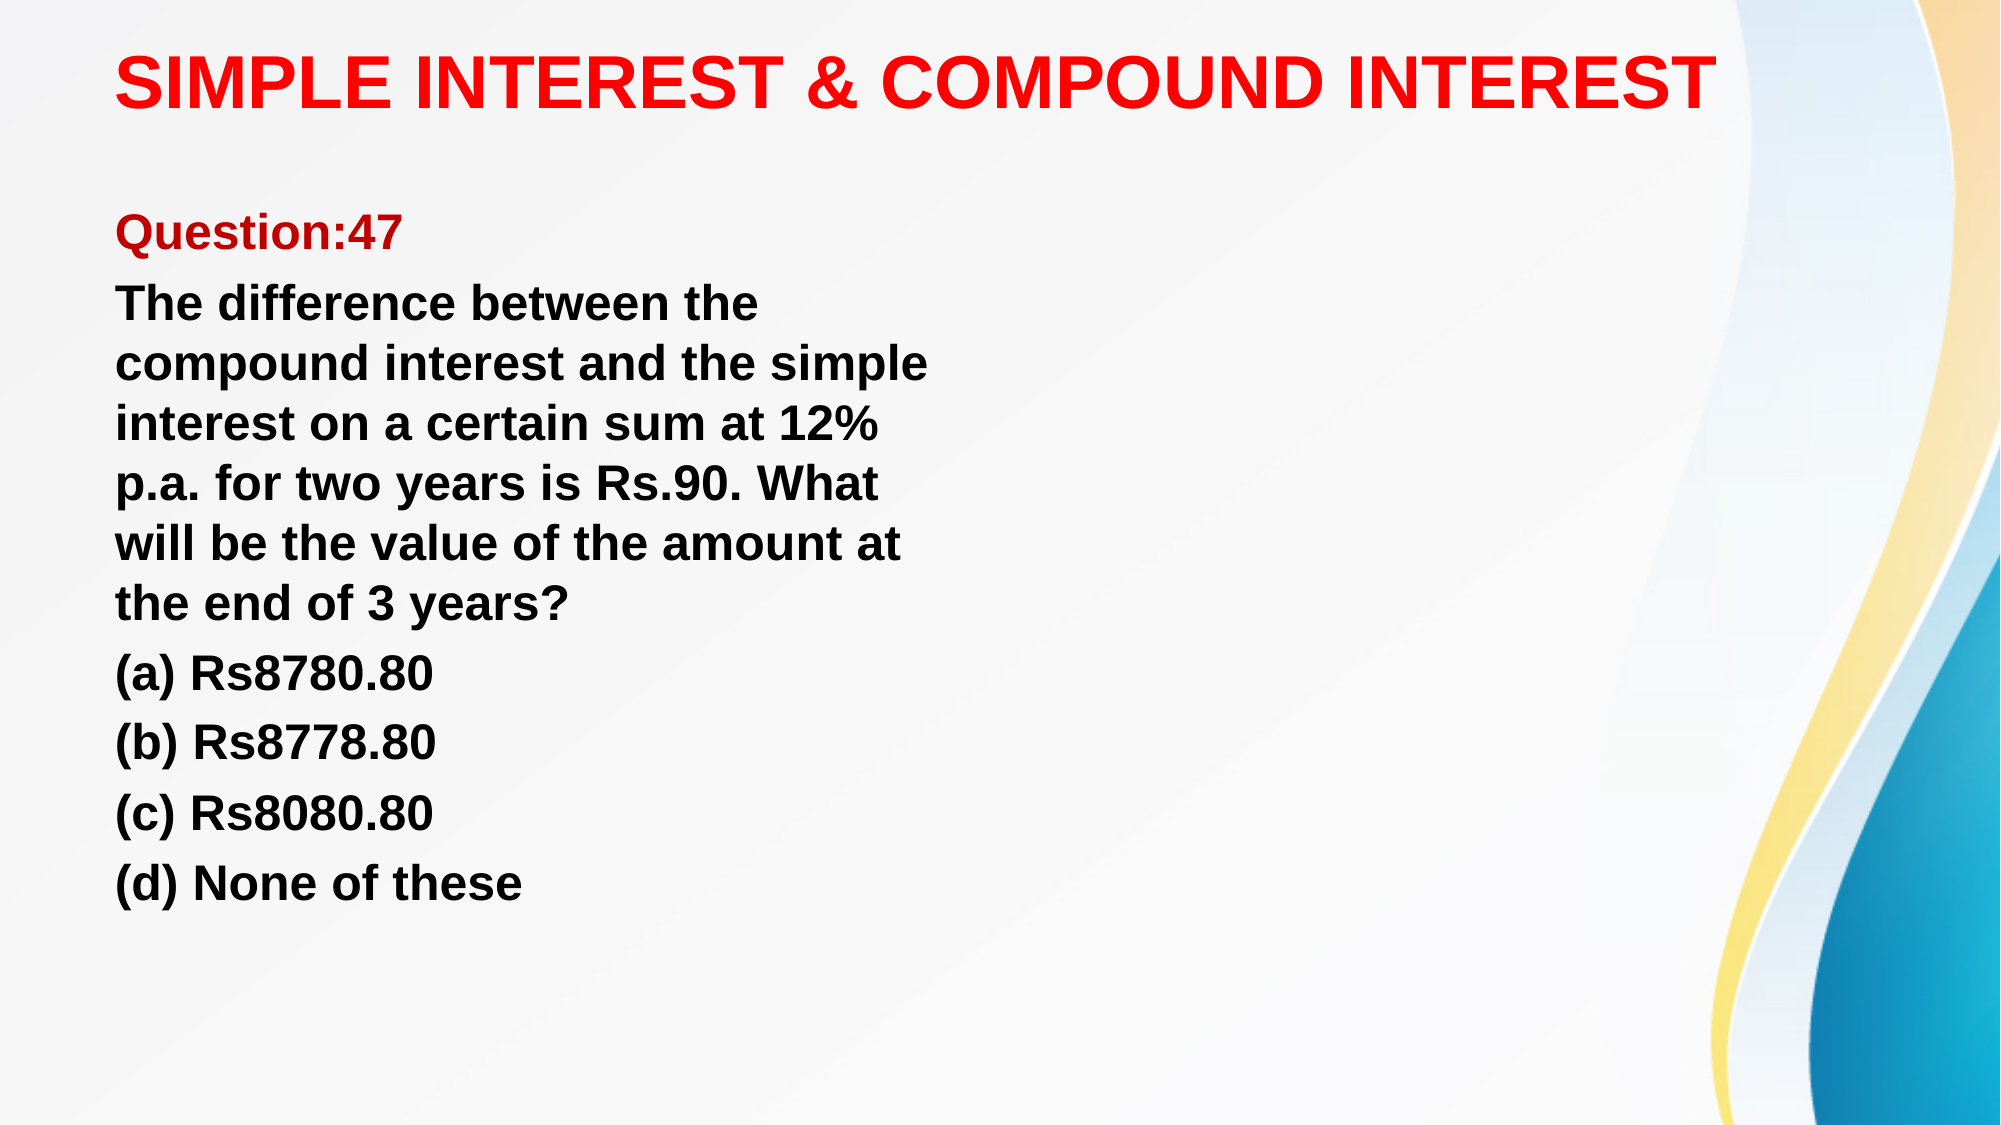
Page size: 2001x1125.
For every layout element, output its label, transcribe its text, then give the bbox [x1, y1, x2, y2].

list Question:47 The difference between the compound interest and the simple interest on a certain sum at 12% p.a. for two years is Rs.90. What will be the value of the amount at the end of 3 years? (a) Rs8780.80 (b) Rs8778.80 (c) Rs8080.80 (d) None of these [99, 192, 984, 1006]
title SIMPLE INTEREST & COMPOUND INTEREST [99, 30, 1901, 127]
picture [0, 0, 2001, 1125]
